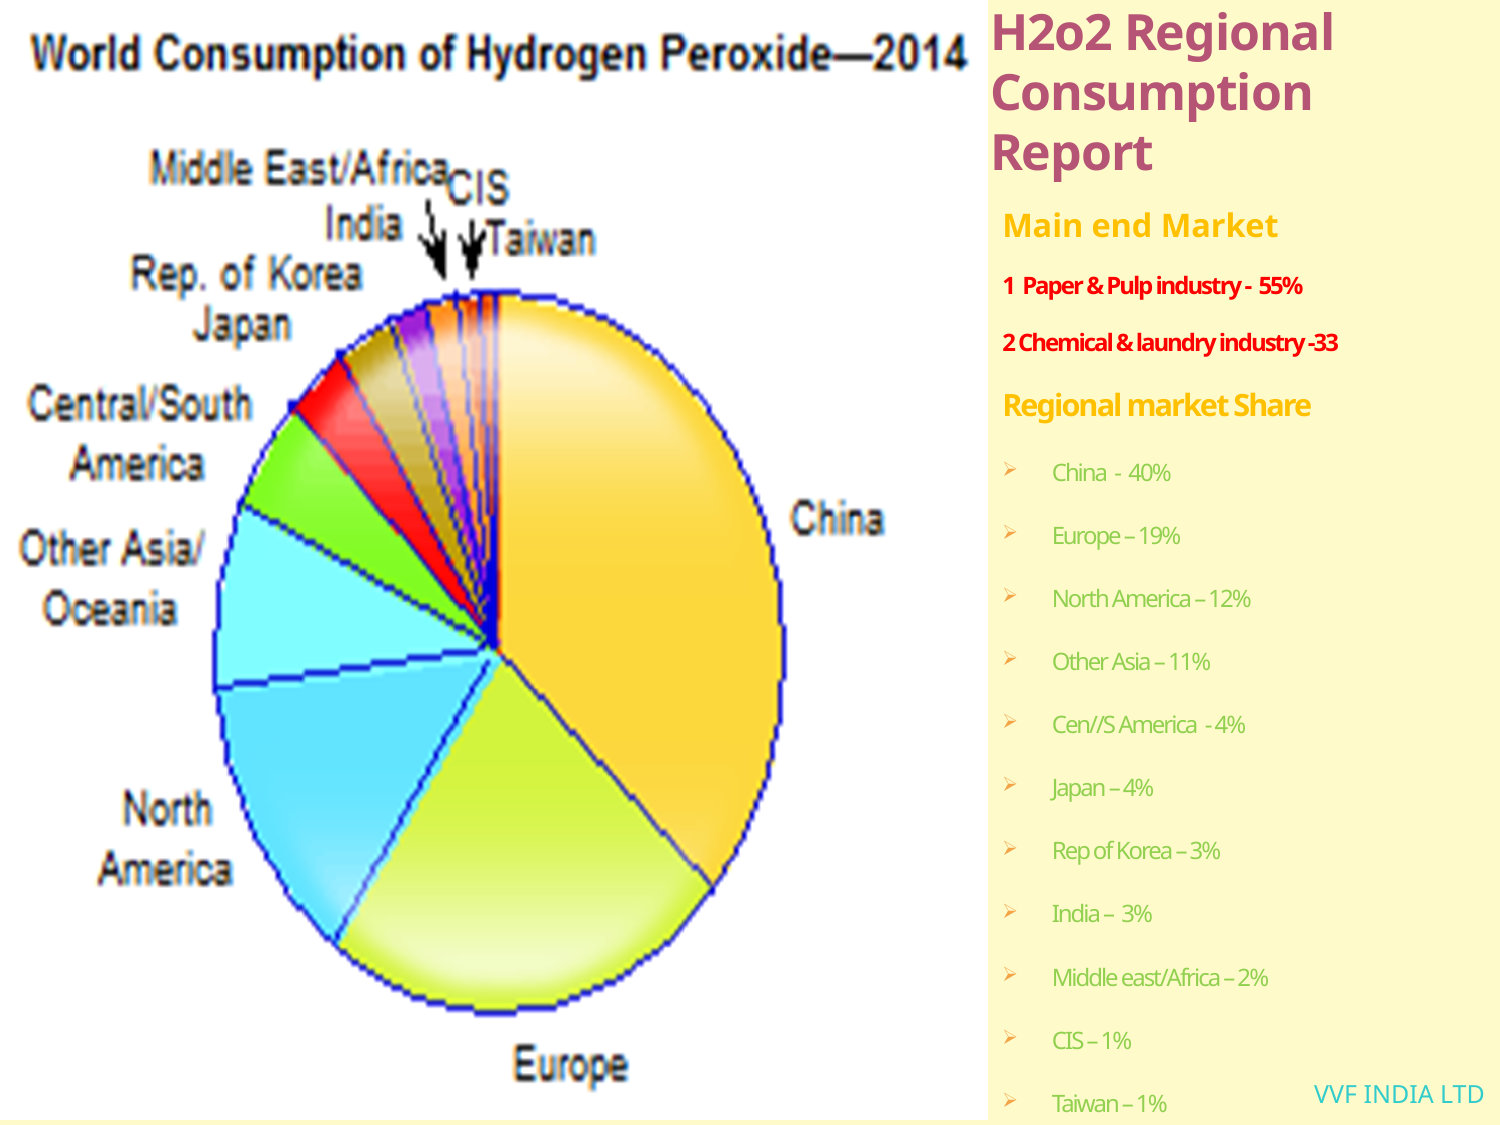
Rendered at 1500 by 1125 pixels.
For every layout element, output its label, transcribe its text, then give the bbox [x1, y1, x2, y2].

title H2o2 Regional Consumption Report [994, 0, 1500, 188]
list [2, 2, 987, 1119]
list Main end Market 1 Paper & Pulp industry - 55% 2 Chemical & laundry industry -33 Regional market Share China - 40% Europe – 19% North America – 12% Other Asia – 11% Cen//S America - 4% Japan – 4% Rep of Korea – 3% India – 3% Middle east/Africa – 2% CIS – 1% Taiwan – 1% [996, 188, 1500, 1061]
footer VVF INDIA LTD [990, 1061, 1500, 1125]
